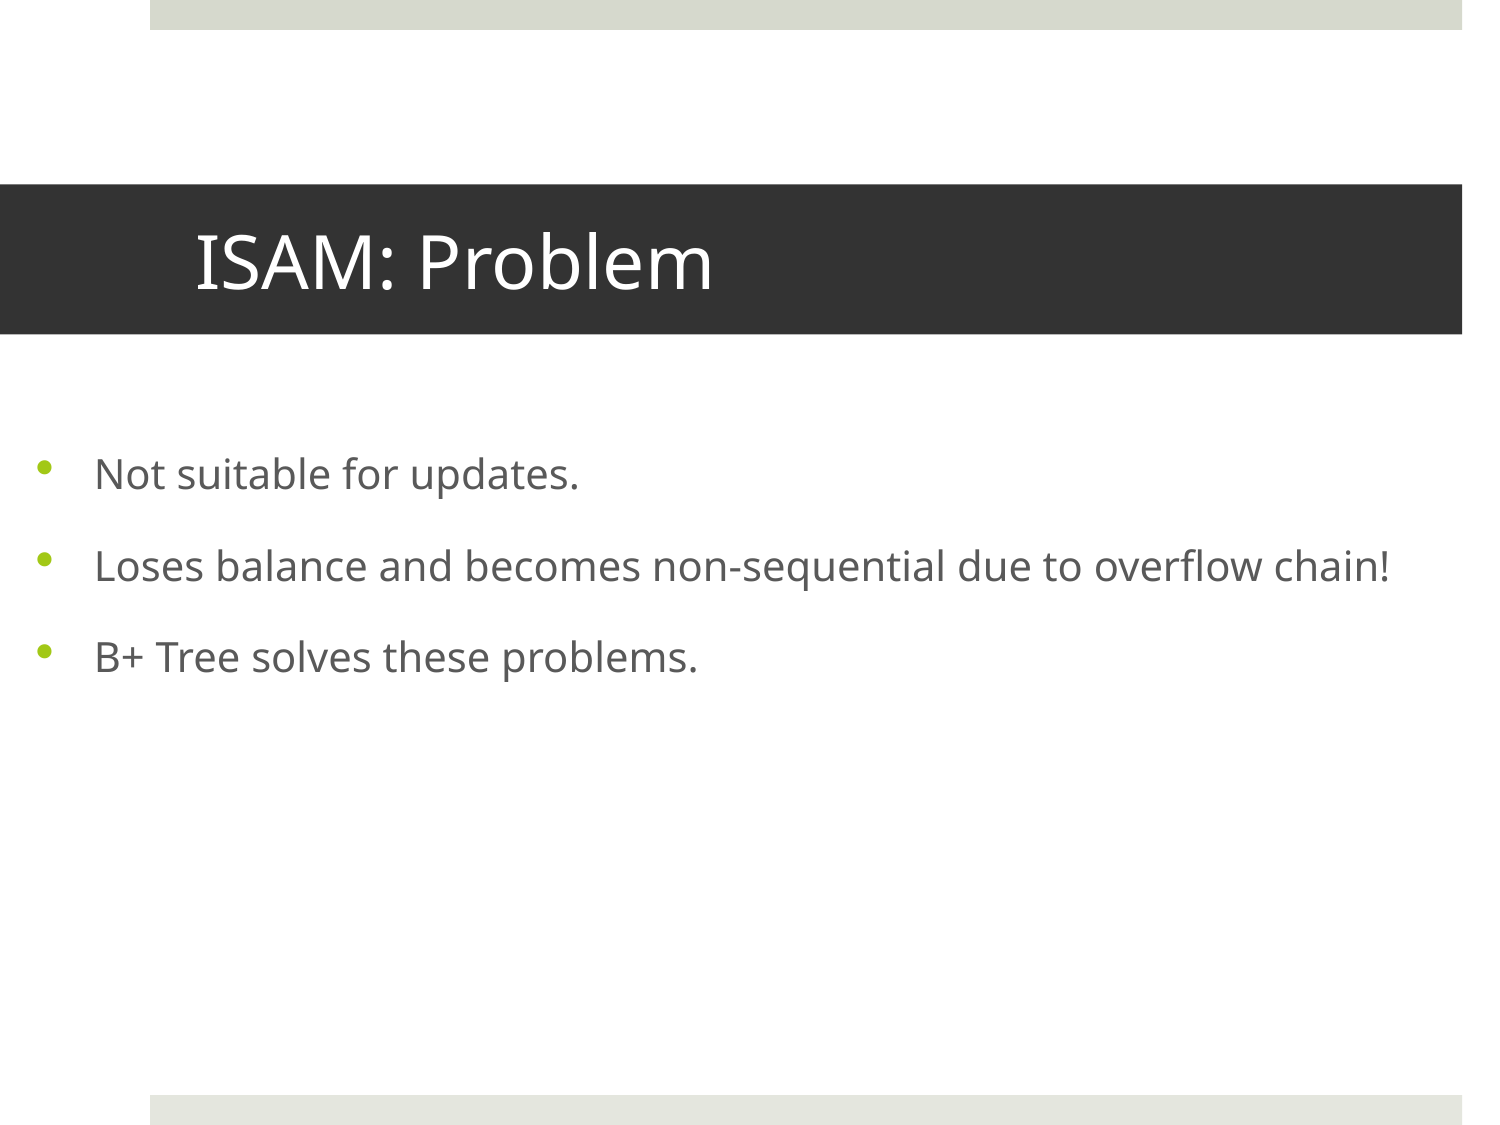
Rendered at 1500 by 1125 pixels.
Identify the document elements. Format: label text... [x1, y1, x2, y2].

text_box Not suitable for updates. Loses balance and becomes non-sequential due to overflow chain! B+ Tree solves these problems. [22, 348, 1498, 1125]
title ISAM: Problem [0, 184, 1463, 335]
